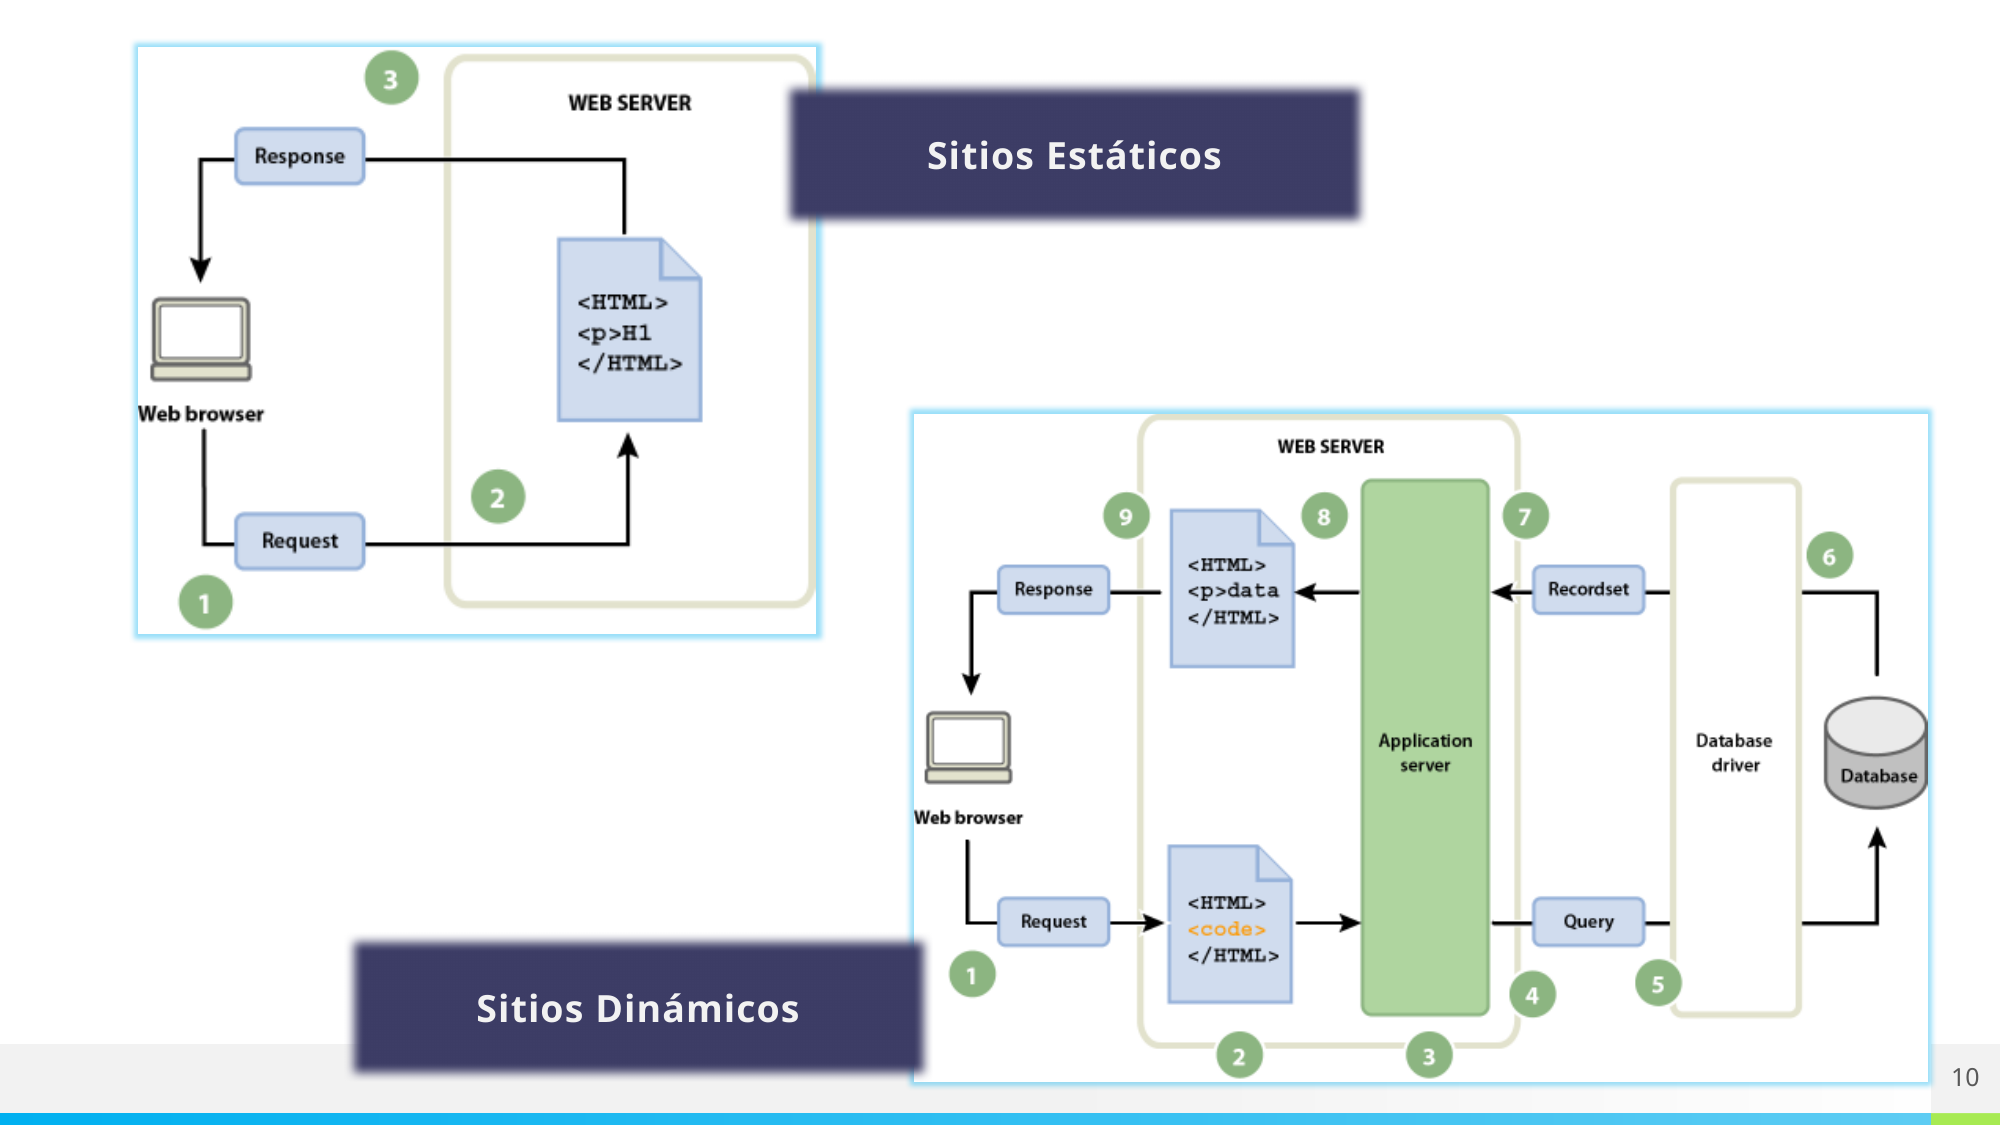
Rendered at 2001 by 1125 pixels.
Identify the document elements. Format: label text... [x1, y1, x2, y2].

slide_number 10 [1931, 1044, 2000, 1114]
picture [138, 47, 816, 634]
text_box Sitios Dinámicos [362, 950, 914, 1067]
picture [914, 414, 1928, 1082]
text_box Sitios Estáticos [816, 96, 1352, 214]
